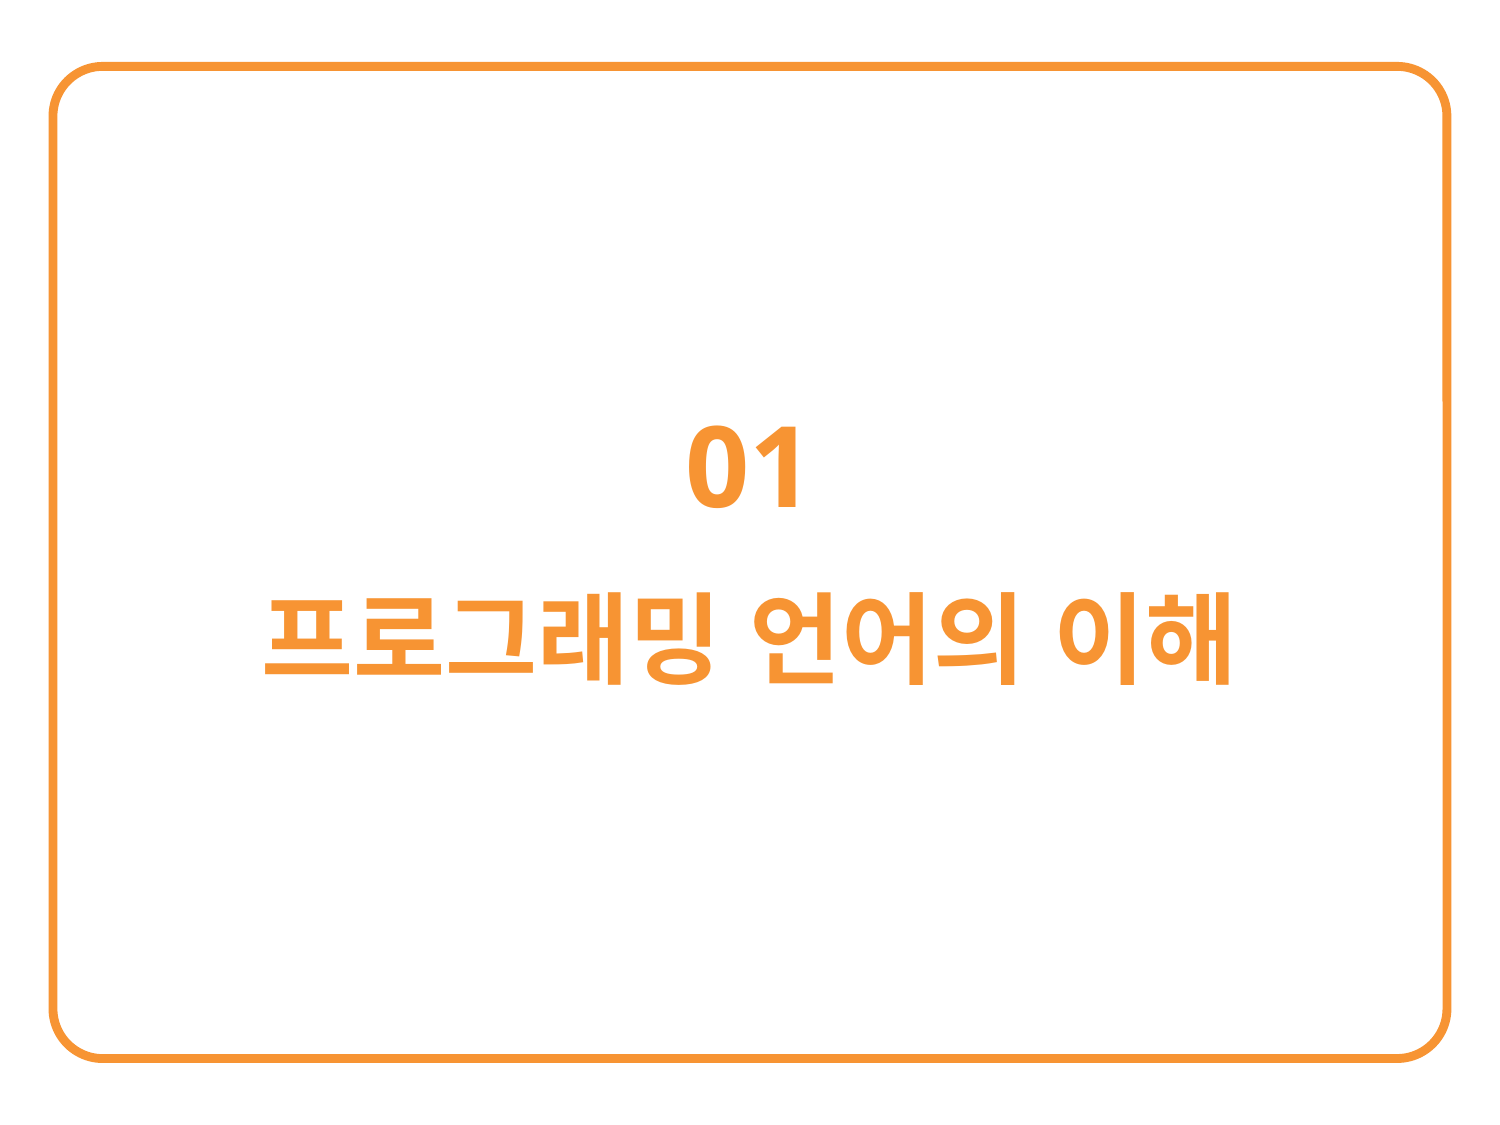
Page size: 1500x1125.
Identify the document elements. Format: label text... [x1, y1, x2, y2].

list 01 [117, 385, 1383, 540]
list 프로그래밍 언어의 이해 [117, 559, 1383, 715]
